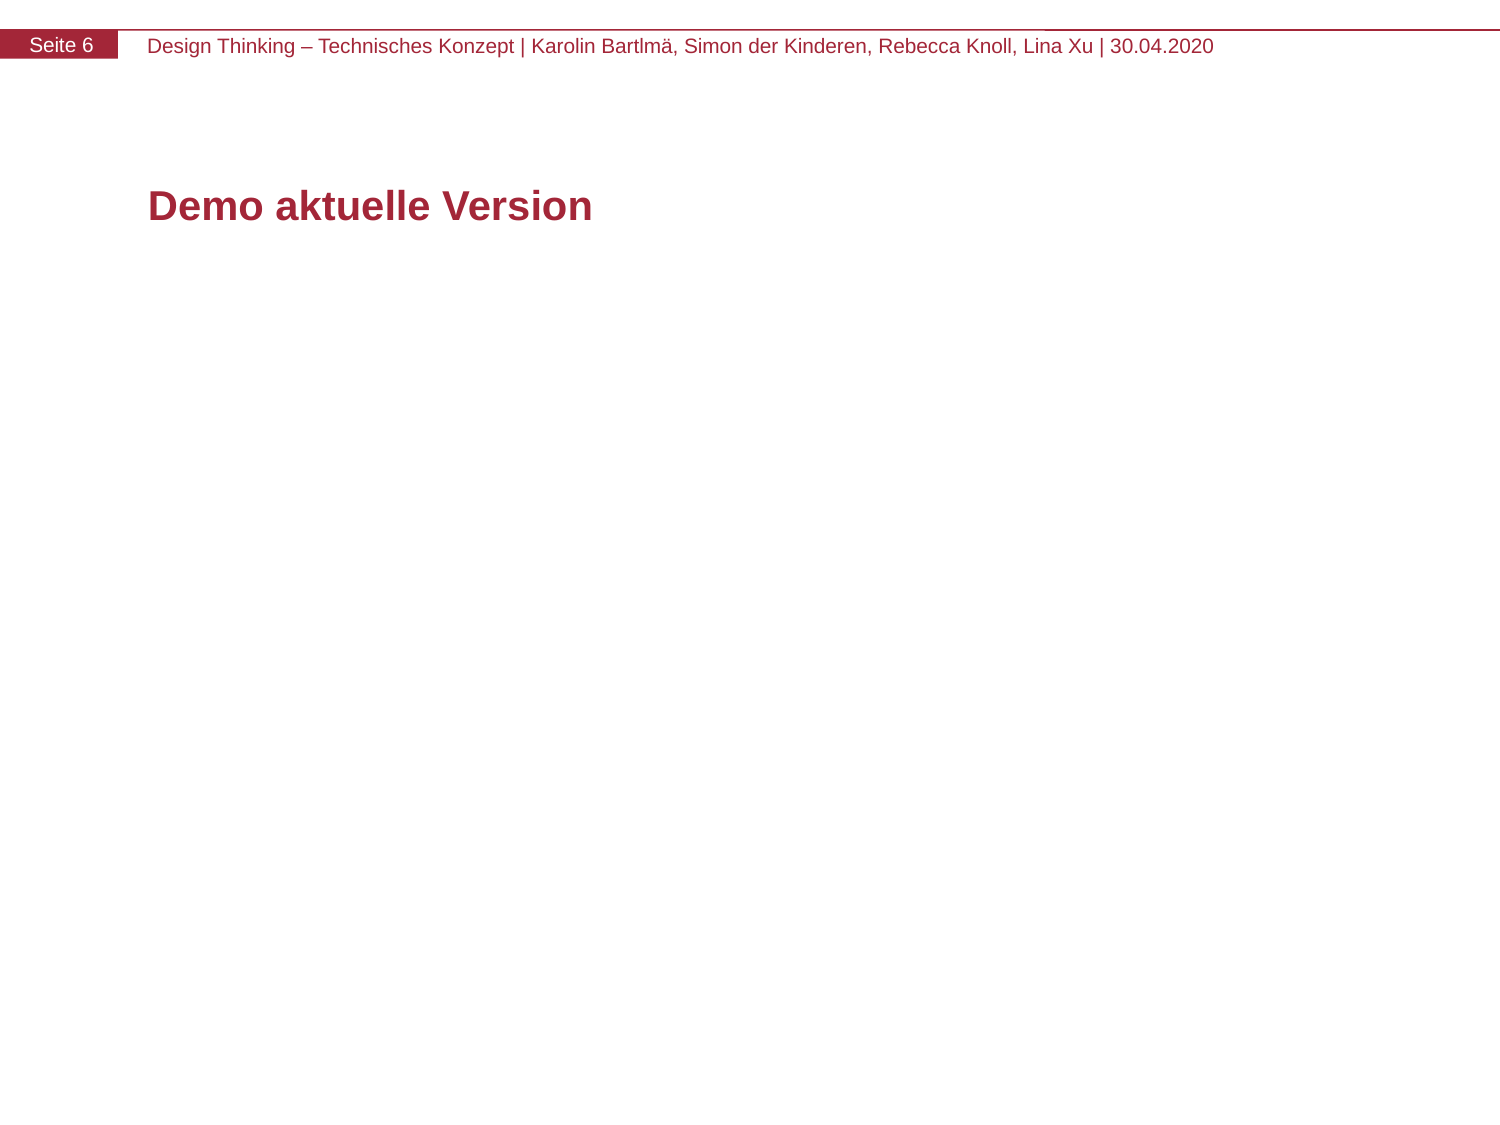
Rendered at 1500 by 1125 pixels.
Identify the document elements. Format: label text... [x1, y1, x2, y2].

title Demo aktuelle Version [132, 149, 1413, 258]
